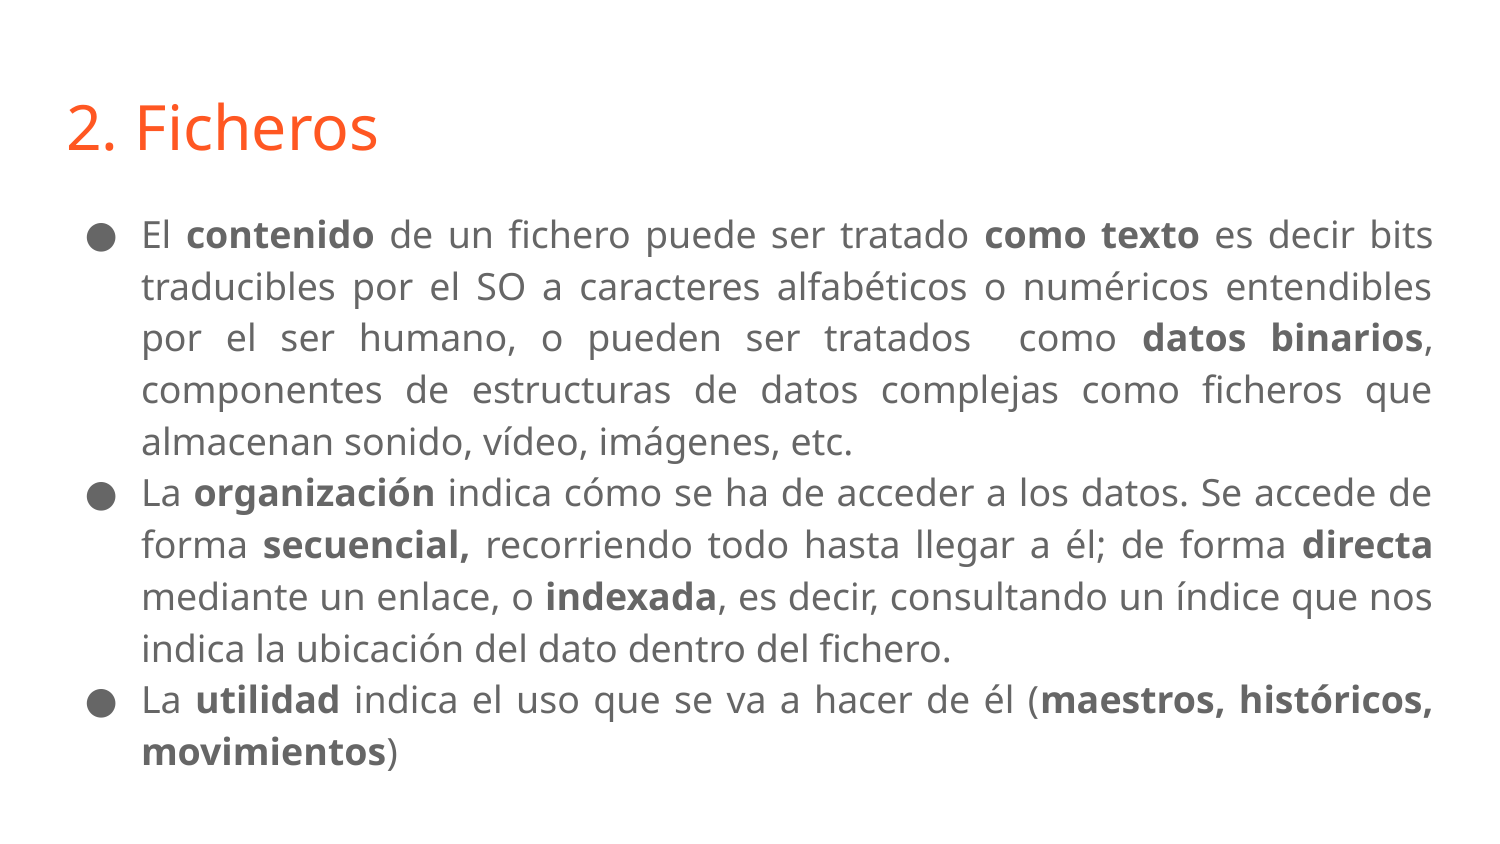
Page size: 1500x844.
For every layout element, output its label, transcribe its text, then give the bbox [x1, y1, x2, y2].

list El contenido de un fichero puede ser tratado como texto es decir bits traducibles por el SO a caracteres alfabéticos o numéricos entendibles por el ser humano, o pueden ser tratados como datos binarios, componentes de estructuras de datos complejas como ficheros que almacenan sonido, vídeo, imágenes, etc. La organización indica cómo se ha de acceder a los datos. Se accede de forma secuencial, recorriendo todo hasta llegar a él; de forma directa mediante un enlace, o indexada, es decir, consultando un índice que nos indica la ubicación del dato dentro del fichero. La utilidad indica el uso que se va a hacer de él (maestros, históricos, movimientos) [51, 189, 1449, 788]
title 2. Ficheros [51, 72, 1449, 167]
